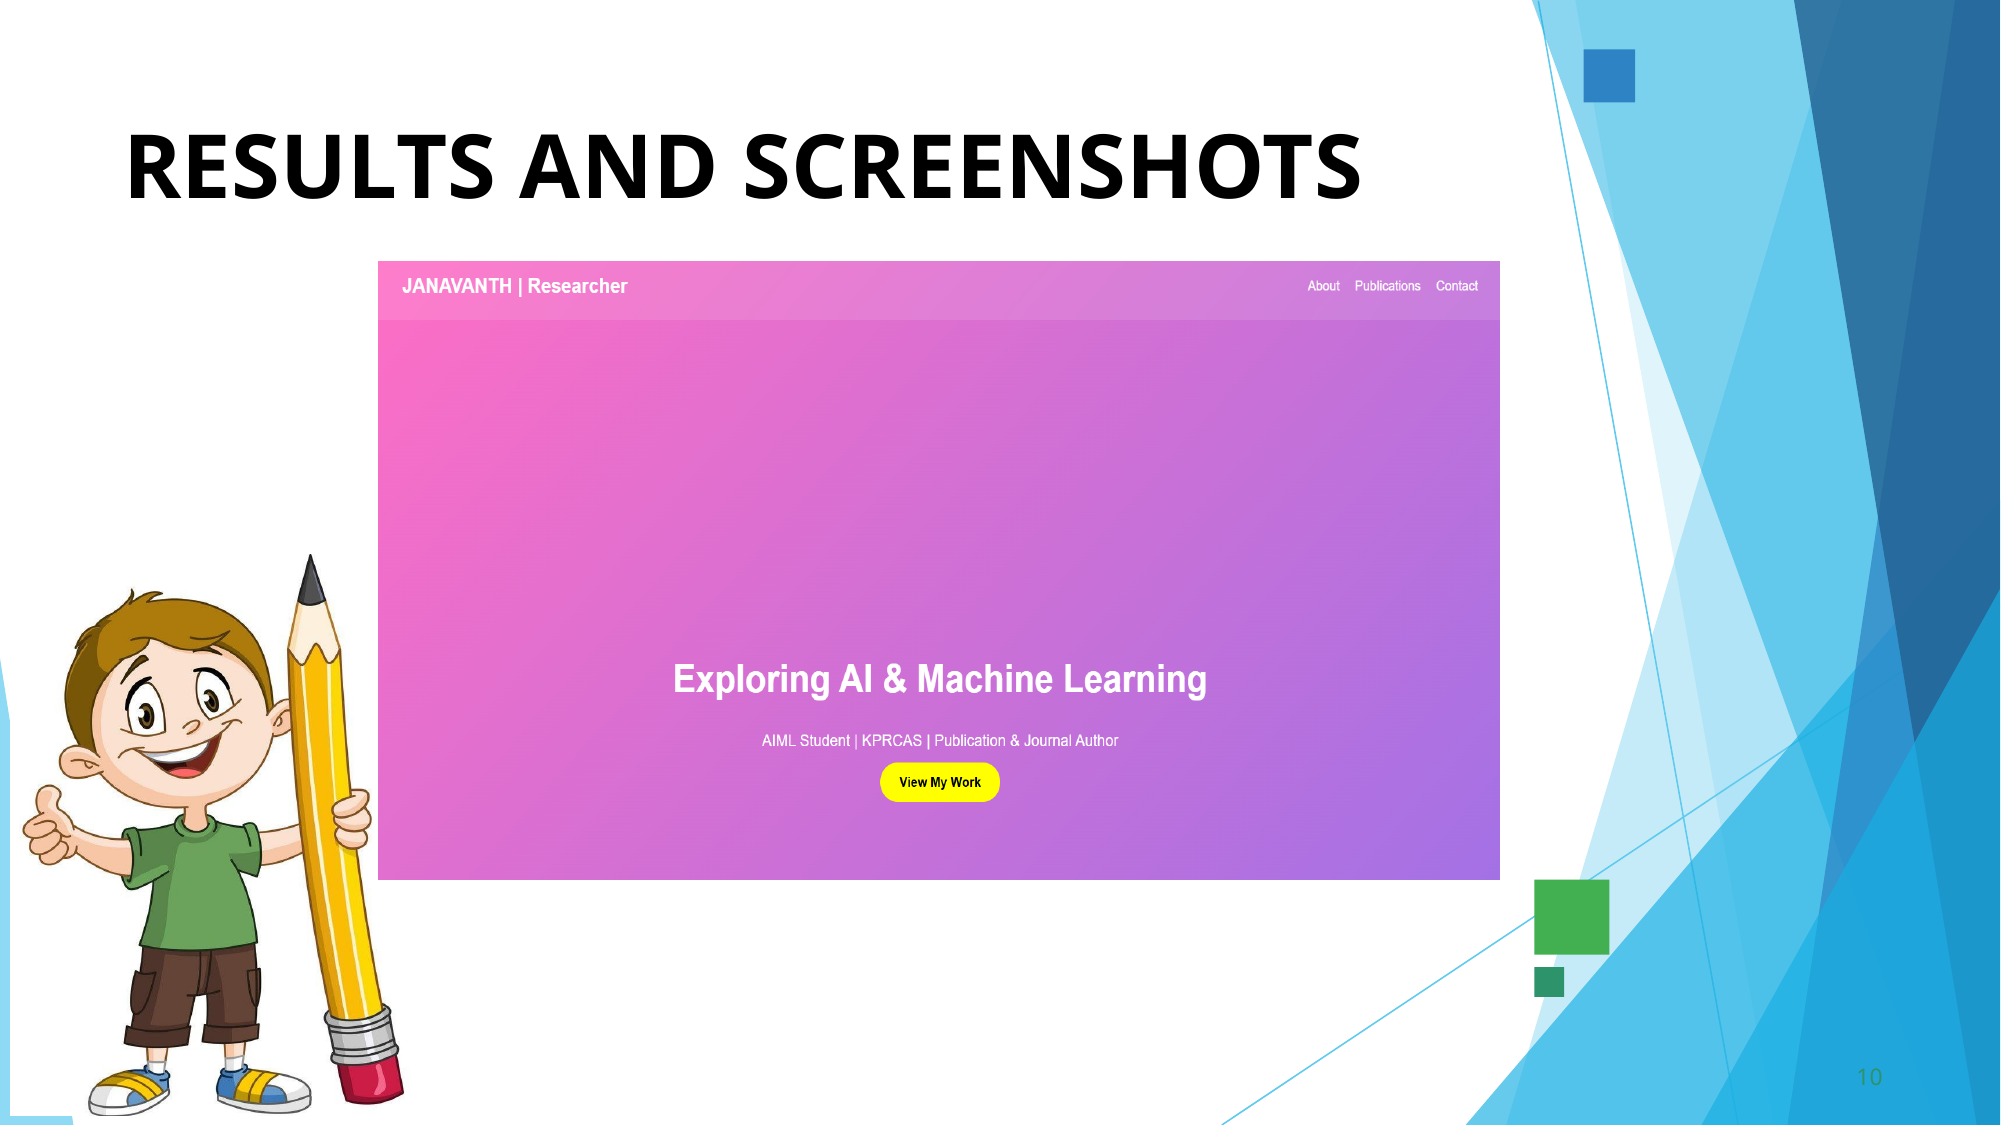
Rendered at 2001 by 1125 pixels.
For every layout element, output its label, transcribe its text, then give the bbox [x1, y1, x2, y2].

text_box [1504, 386, 1850, 543]
text_box [1583, 49, 1636, 103]
picture [10, 260, 1501, 1116]
title RESULTS AND SCREENSHOTS [121, 107, 1513, 298]
text_box [1534, 879, 1610, 955]
text_box [1534, 967, 1565, 997]
text_box 10 [1849, 1061, 1888, 1095]
